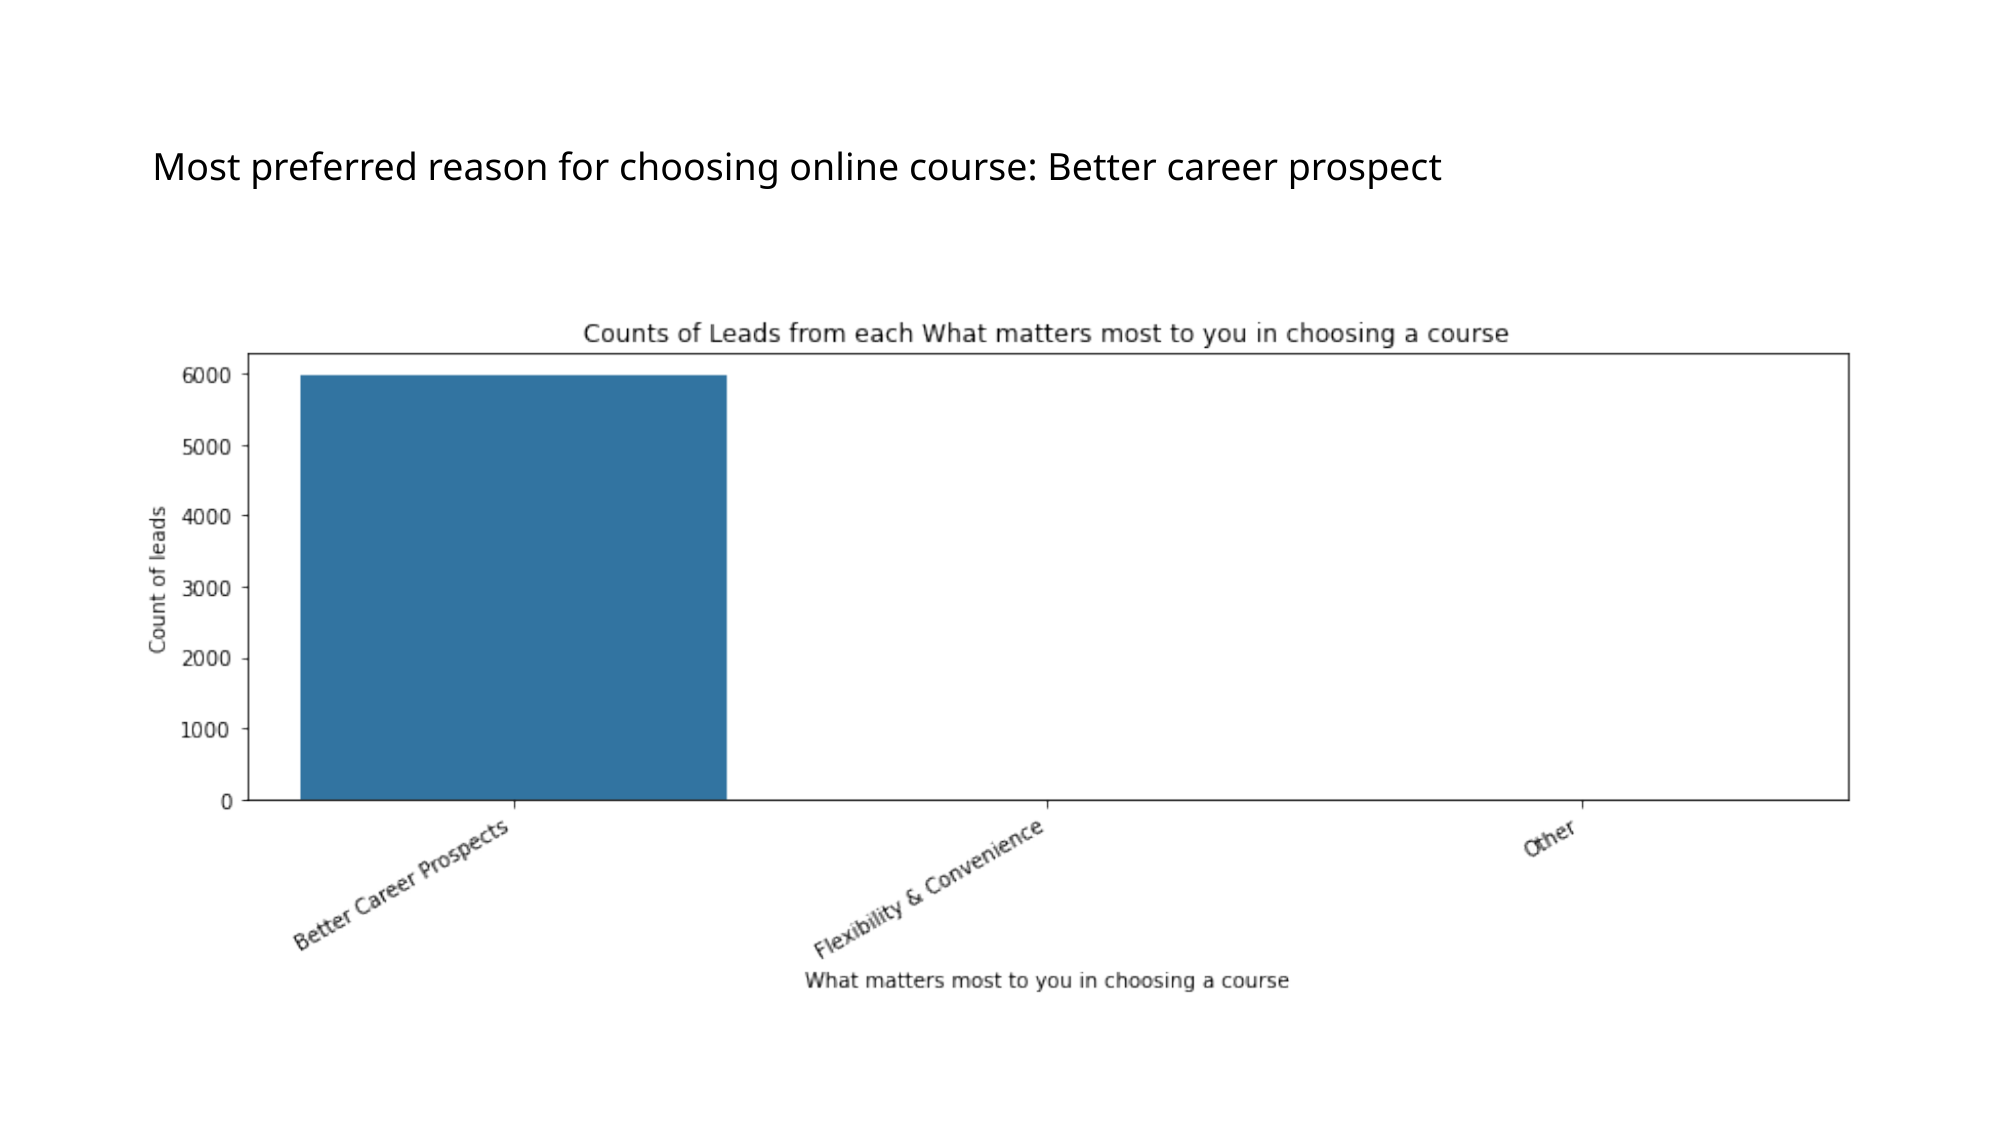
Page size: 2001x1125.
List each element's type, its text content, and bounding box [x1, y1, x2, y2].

title Most preferred reason for choosing online course: Better career prospect [137, 59, 1863, 278]
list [137, 308, 1863, 1005]
